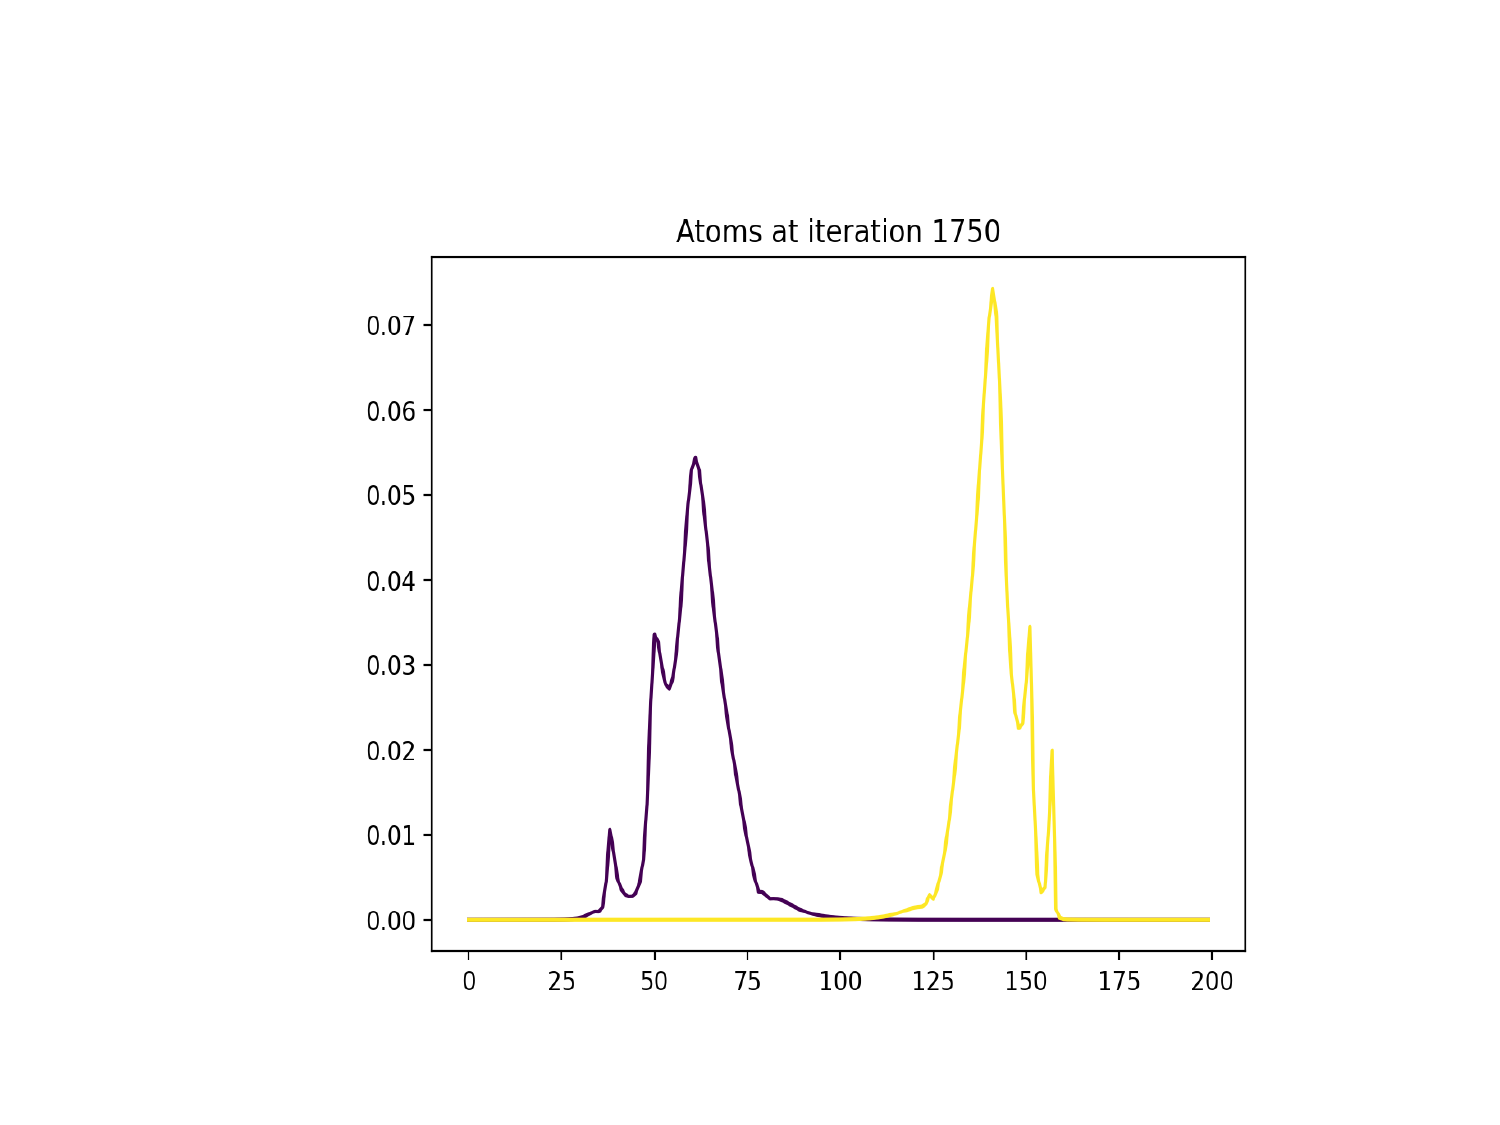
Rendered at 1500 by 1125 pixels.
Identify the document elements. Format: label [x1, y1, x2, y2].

picture [299, 149, 1351, 1051]
